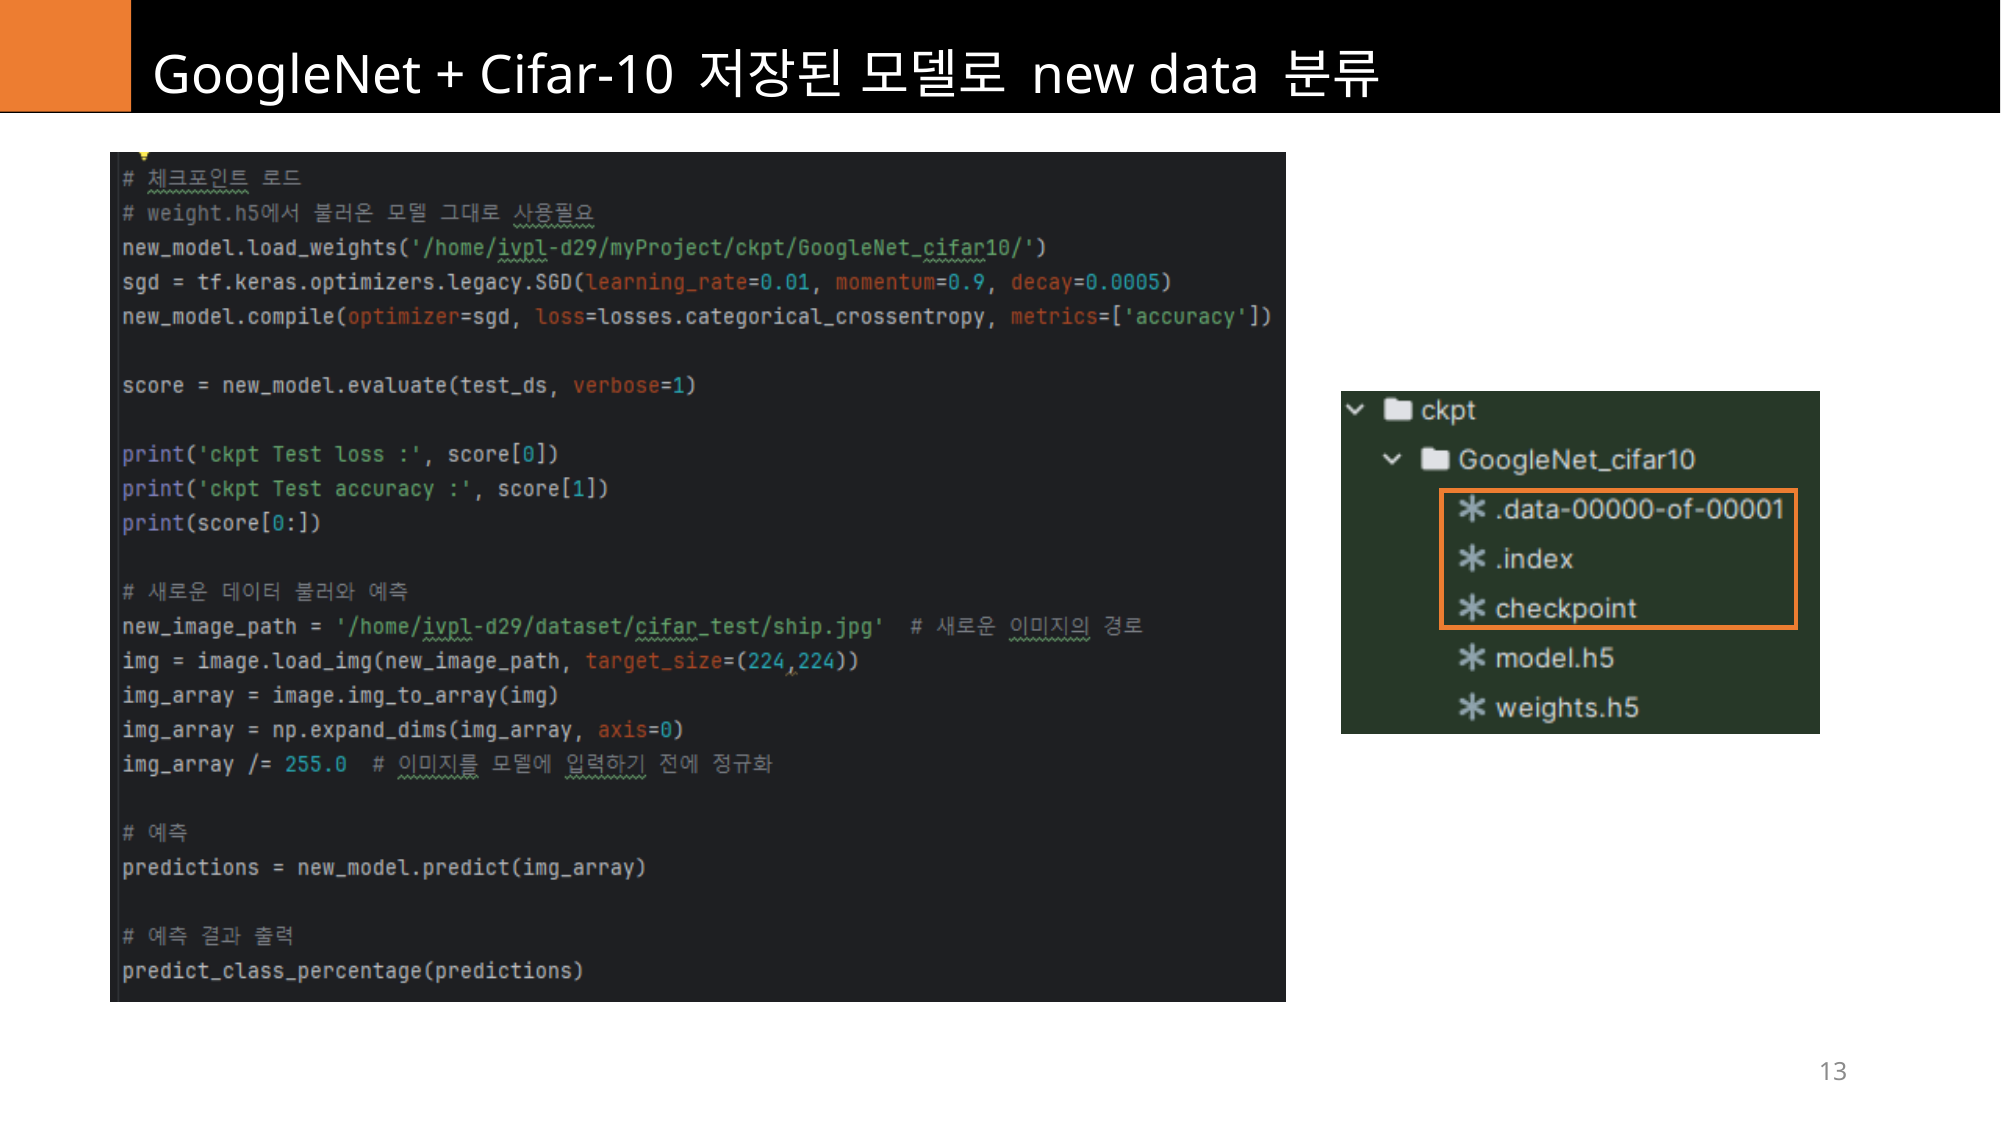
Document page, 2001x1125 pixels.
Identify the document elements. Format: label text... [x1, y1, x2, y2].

picture [1341, 391, 1820, 734]
picture [110, 152, 1286, 1002]
slide_number 13 [1412, 1042, 1863, 1103]
title GoogleNet + Cifar-10 저장된 모델로 new data 분류 [137, 0, 2000, 112]
